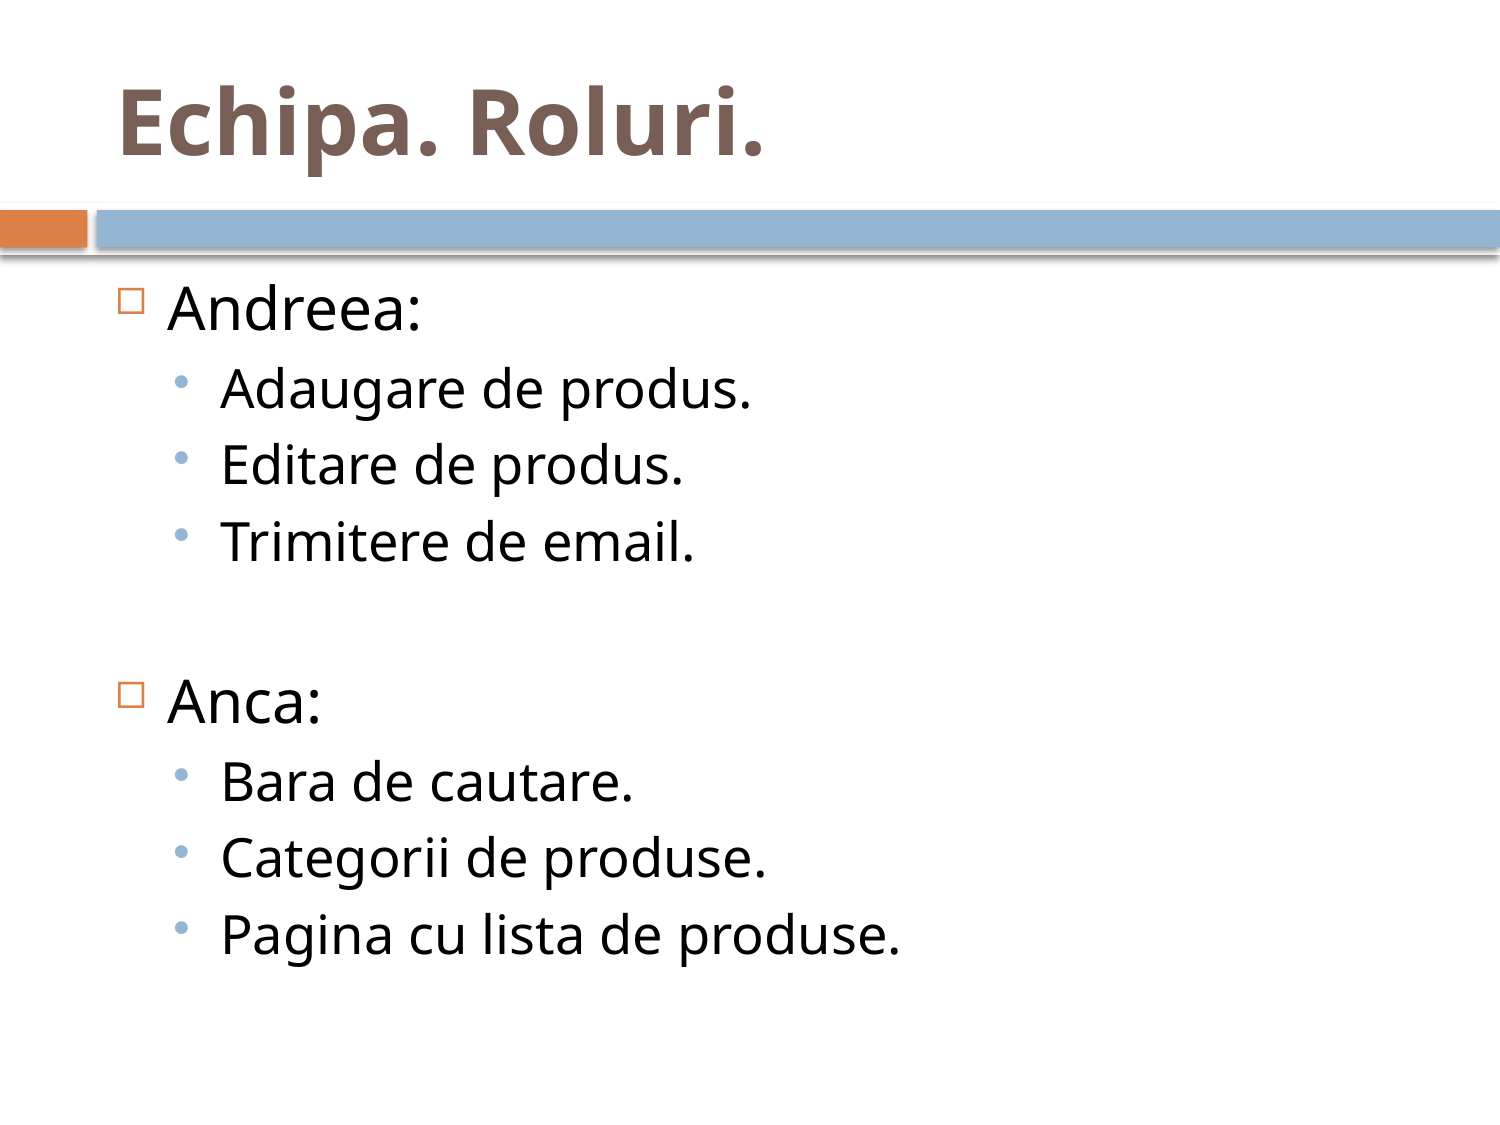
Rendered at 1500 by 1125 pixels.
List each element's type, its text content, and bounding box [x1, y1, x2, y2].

title Echipa. Roluri. [100, 37, 1438, 200]
list Andreea: Adaugare de produs. Editare de produs. Trimitere de email. Anca: Bara de cautare. Categorii de produse. Pagina cu lista de produse. [100, 262, 1438, 1000]
